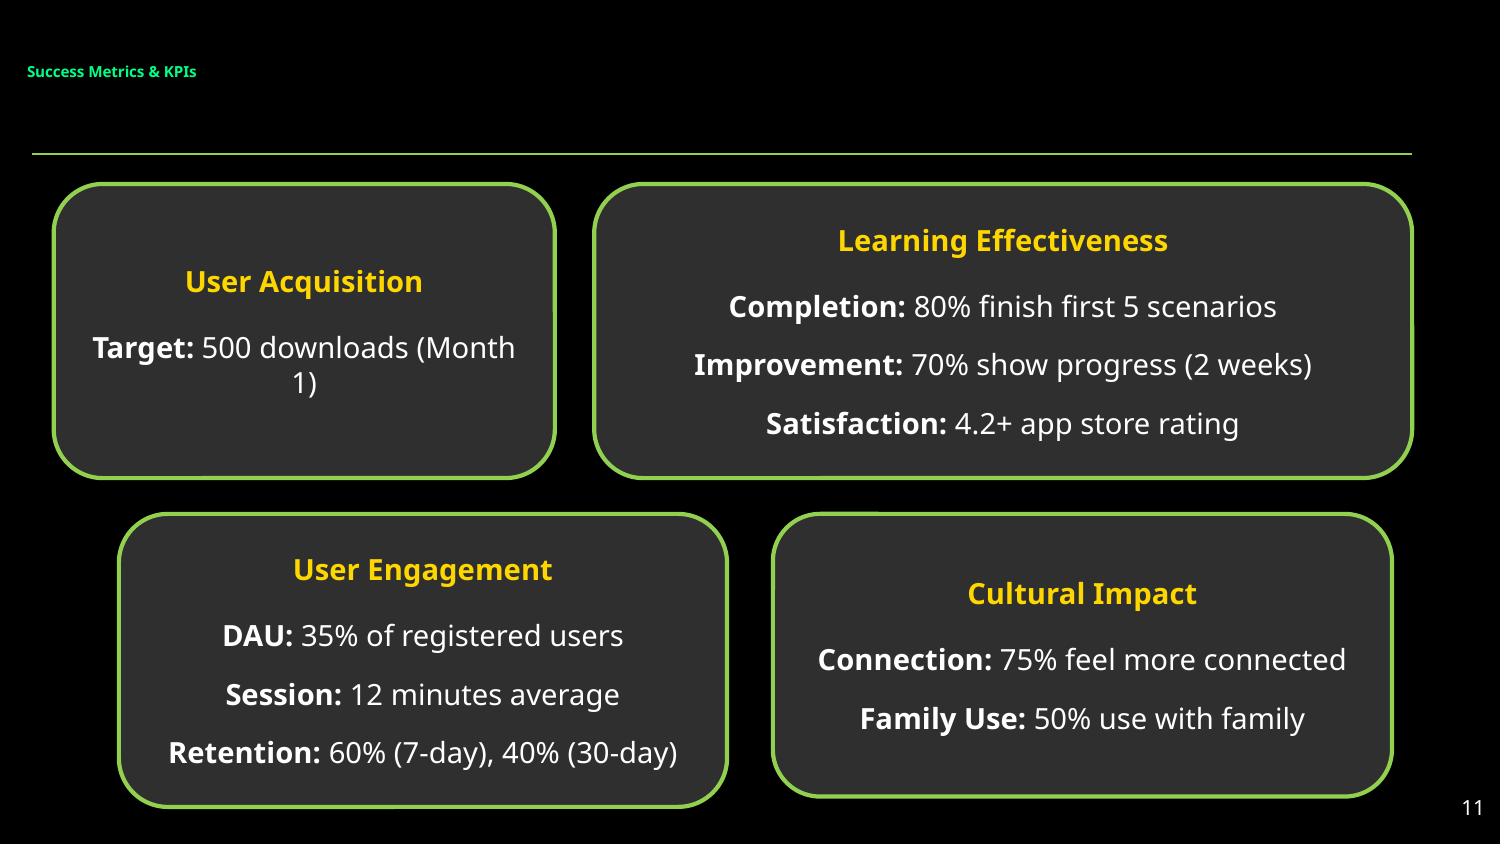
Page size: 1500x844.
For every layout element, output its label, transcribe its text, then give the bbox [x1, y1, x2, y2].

text_box Learning Effectiveness Completion: 80% finish first 5 scenarios Improvement: 70% show progress (2 weeks) Satisfaction: 4.2+ app store rating [594, 183, 1413, 479]
slide_number ‹#› [1409, 779, 1500, 844]
text_box User Engagement DAU: 35% of registered users Session: 12 minutes average Retention: 60% (7-day), 40% (30-day) [118, 513, 728, 807]
text_box User Acquisition Target: 500 downloads (Month 1) [53, 183, 555, 479]
text_box Cultural Impact Connection: 75% feel more connected Family Use: 50% use with family [772, 513, 1392, 797]
title Success Metrics & KPIs [12, 47, 1410, 151]
